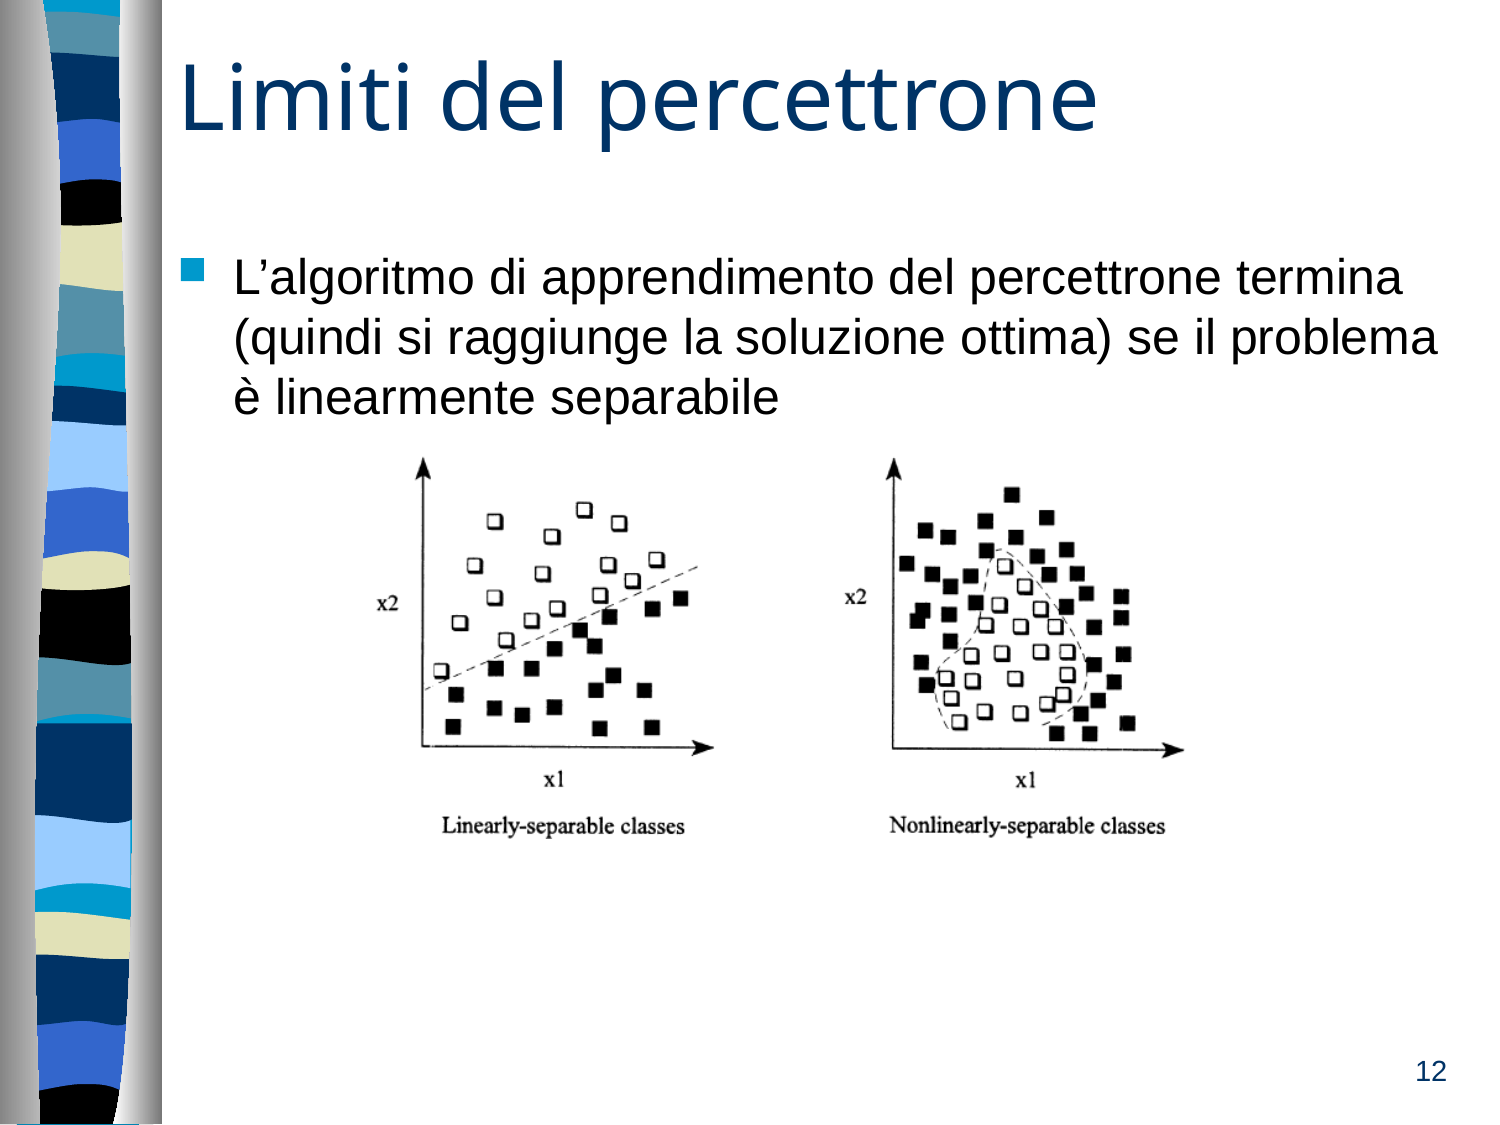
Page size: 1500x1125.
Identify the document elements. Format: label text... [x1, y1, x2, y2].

picture [363, 436, 1190, 840]
slide_number 12 [1149, 1044, 1463, 1095]
list L’algoritmo di apprendimento del percettrone termina (quindi si raggiunge la soluzione ottima) se il problema è linearmente separabile [162, 237, 1468, 450]
title Limiti del percettrone [162, 0, 1438, 188]
